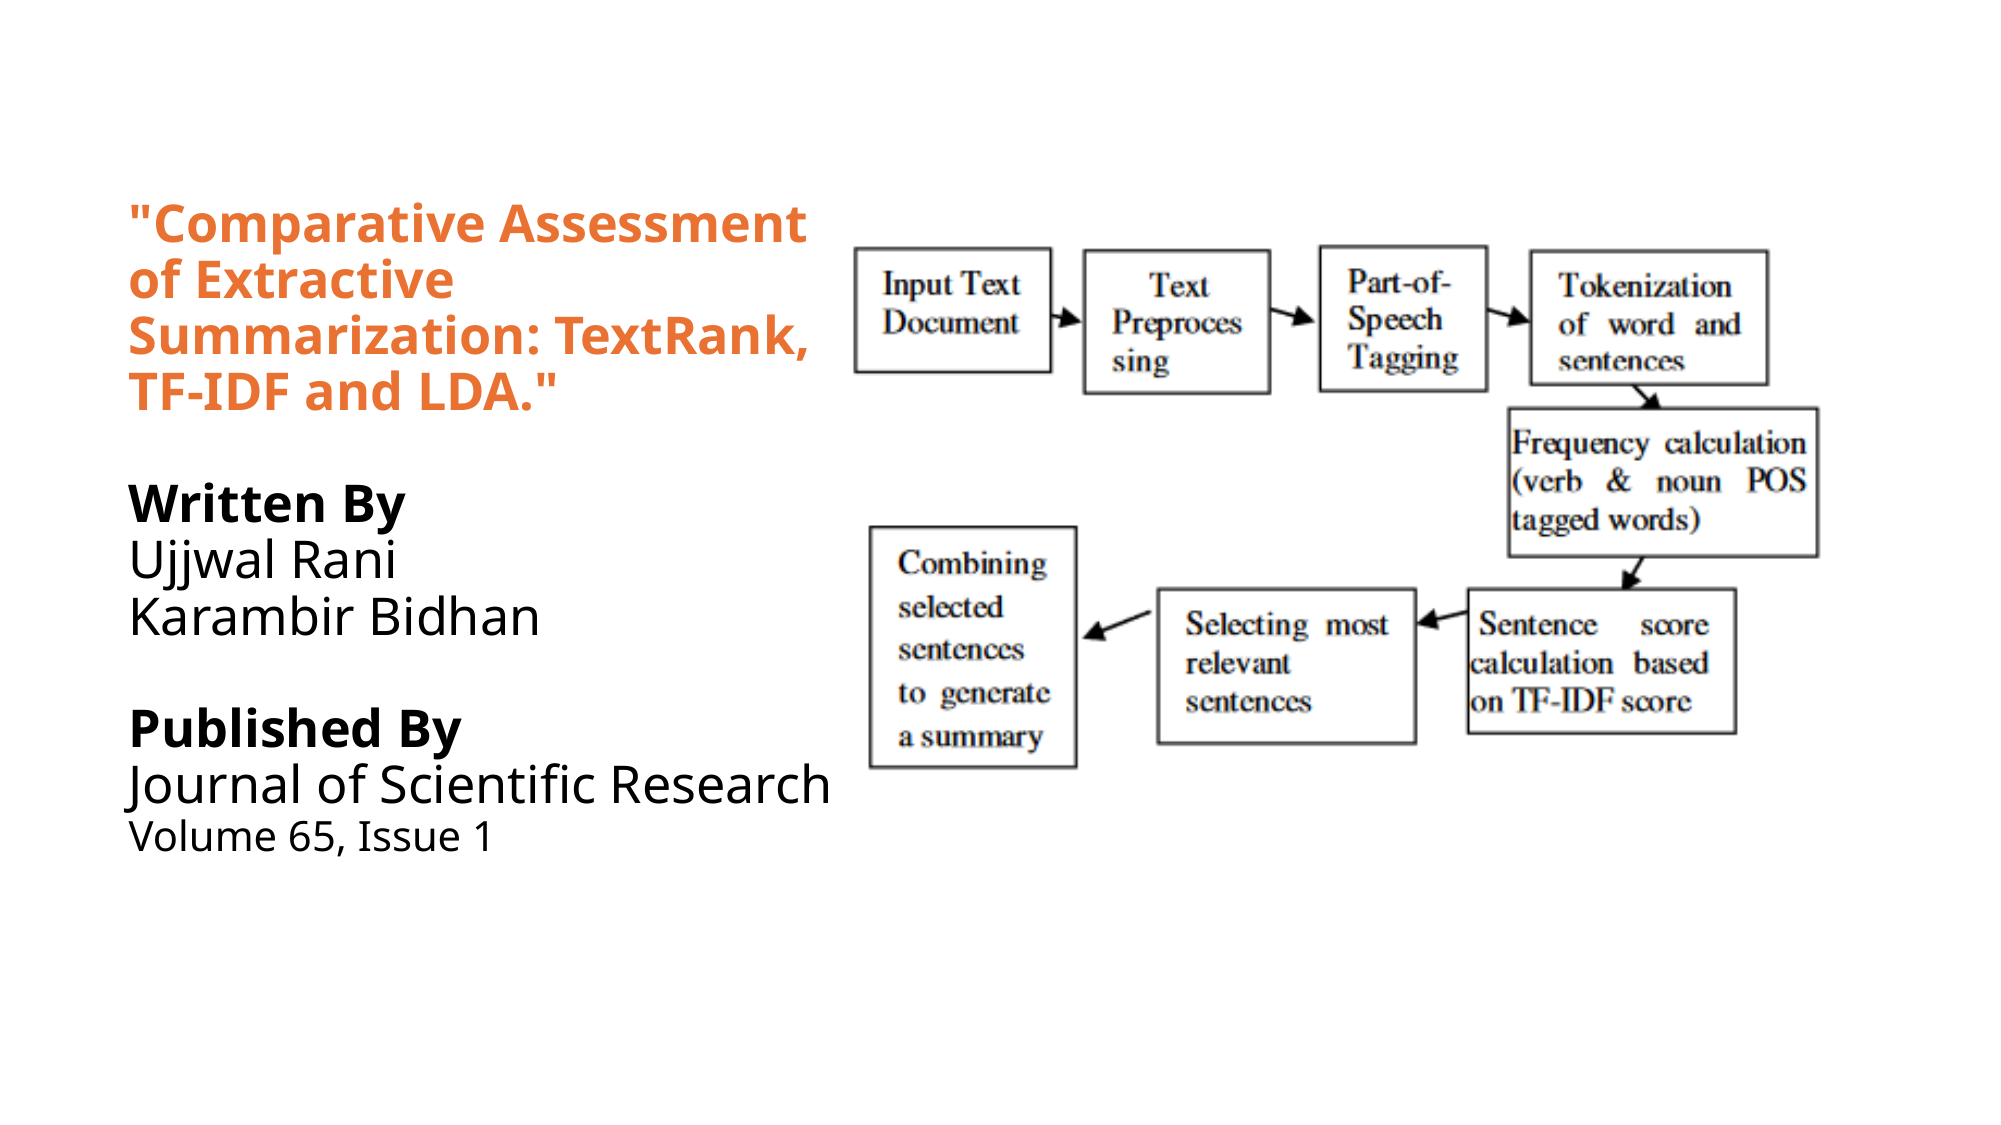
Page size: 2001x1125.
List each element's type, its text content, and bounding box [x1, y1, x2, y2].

picture [827, 230, 1838, 780]
title "Comparative Assessment of Extractive Summarization: TextRank, TF-IDF and LDA." Written By Ujjwal Rani Karambir Bidhan Published By Journal of Scientific Research Volume 65, Issue 1 [113, 110, 875, 947]
